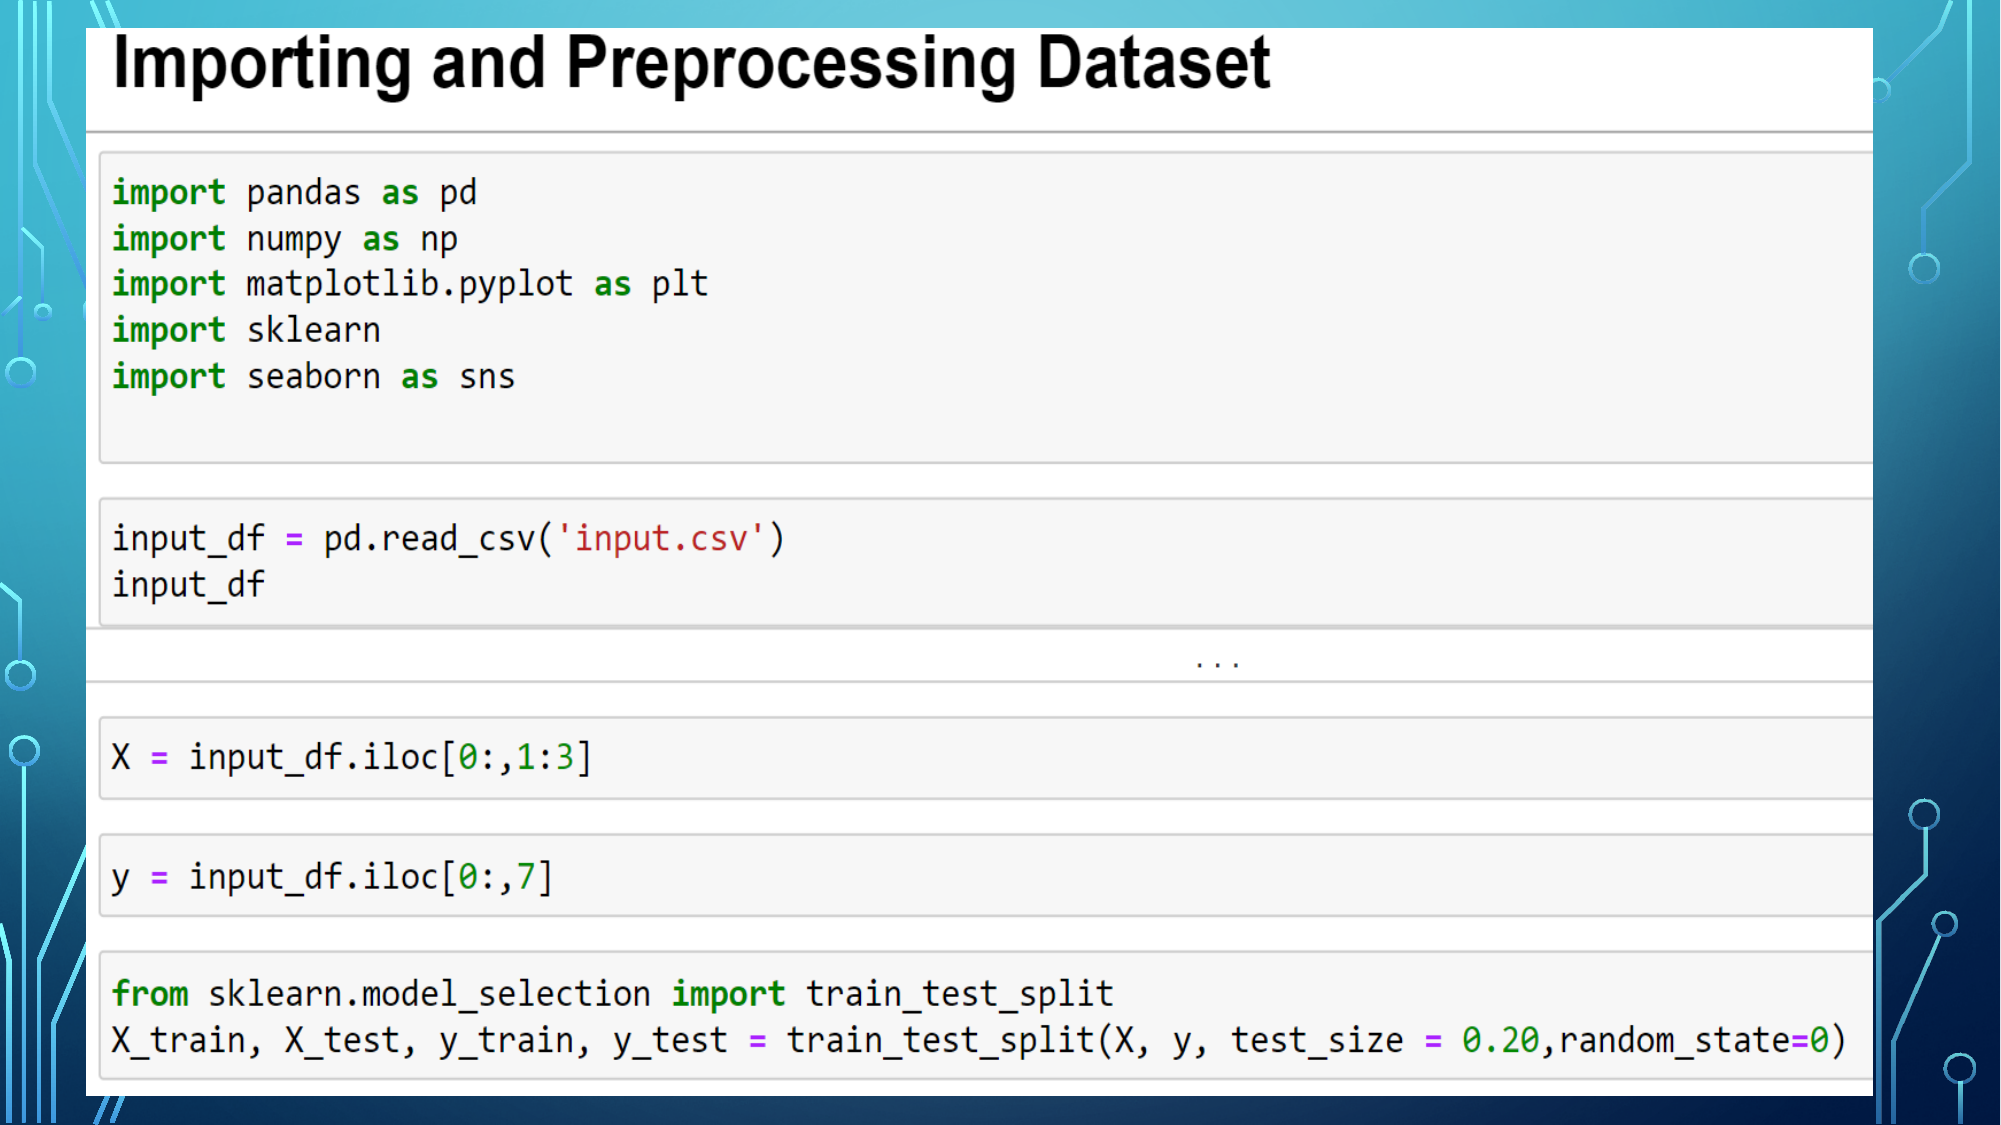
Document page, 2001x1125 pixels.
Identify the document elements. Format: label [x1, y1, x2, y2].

picture [86, 28, 1874, 1097]
